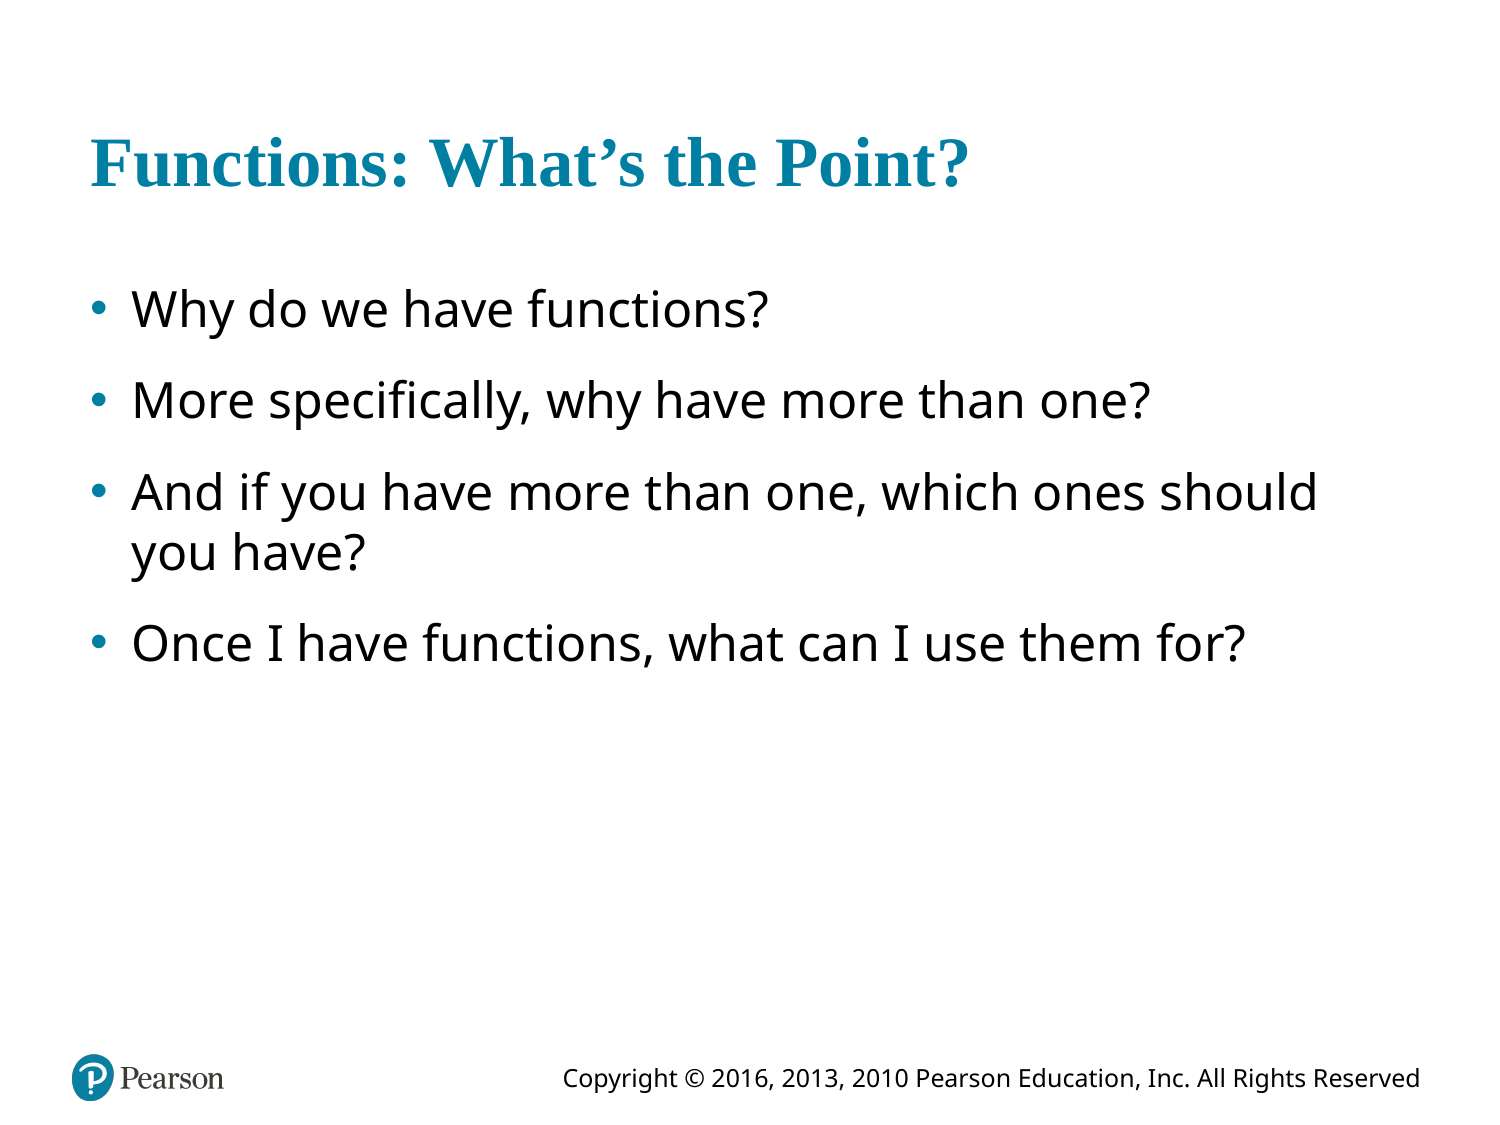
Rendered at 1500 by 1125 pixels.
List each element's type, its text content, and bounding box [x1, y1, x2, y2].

picture [80, 1063, 106, 1088]
list Why do we have functions? More specifically, why have more than one? And if you have more than one, which ones should you have? Once I have functions, what can I use them for? [75, 262, 1425, 931]
title Functions: What’s the Point? [75, 0, 1425, 216]
picture [72, 1087, 83, 1101]
picture [98, 1054, 224, 1101]
picture [72, 1054, 88, 1070]
